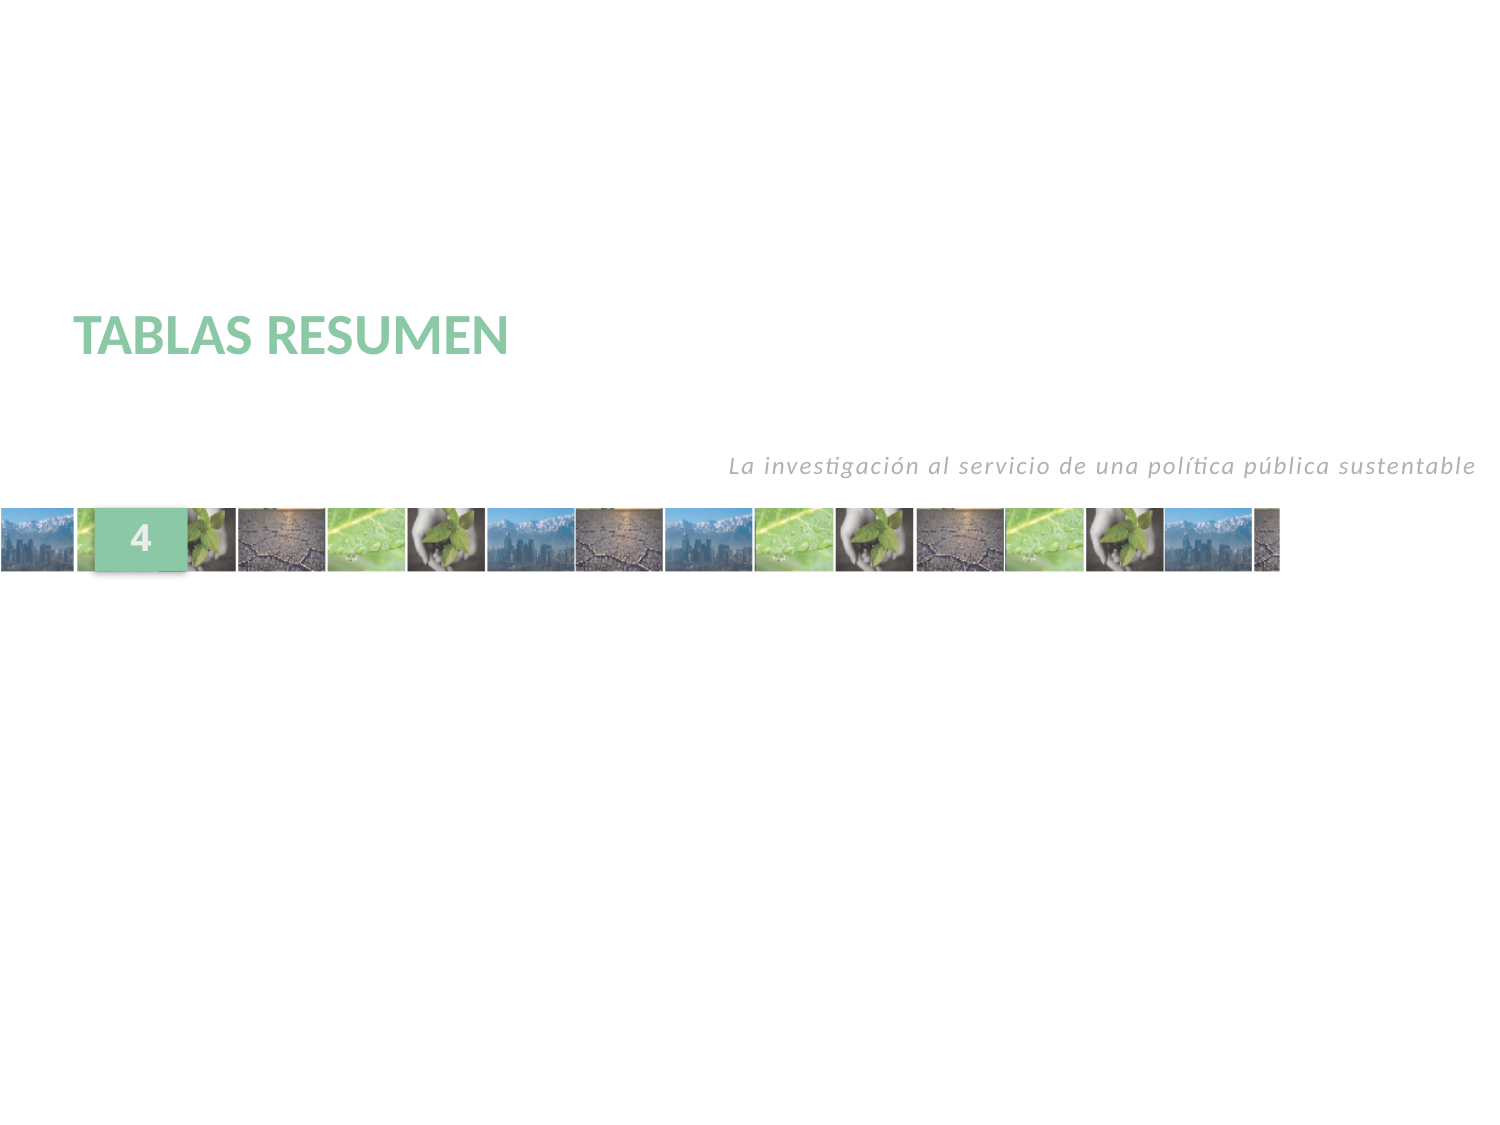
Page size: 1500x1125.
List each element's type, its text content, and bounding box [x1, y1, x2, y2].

title Tablas resumen [67, 242, 1257, 420]
